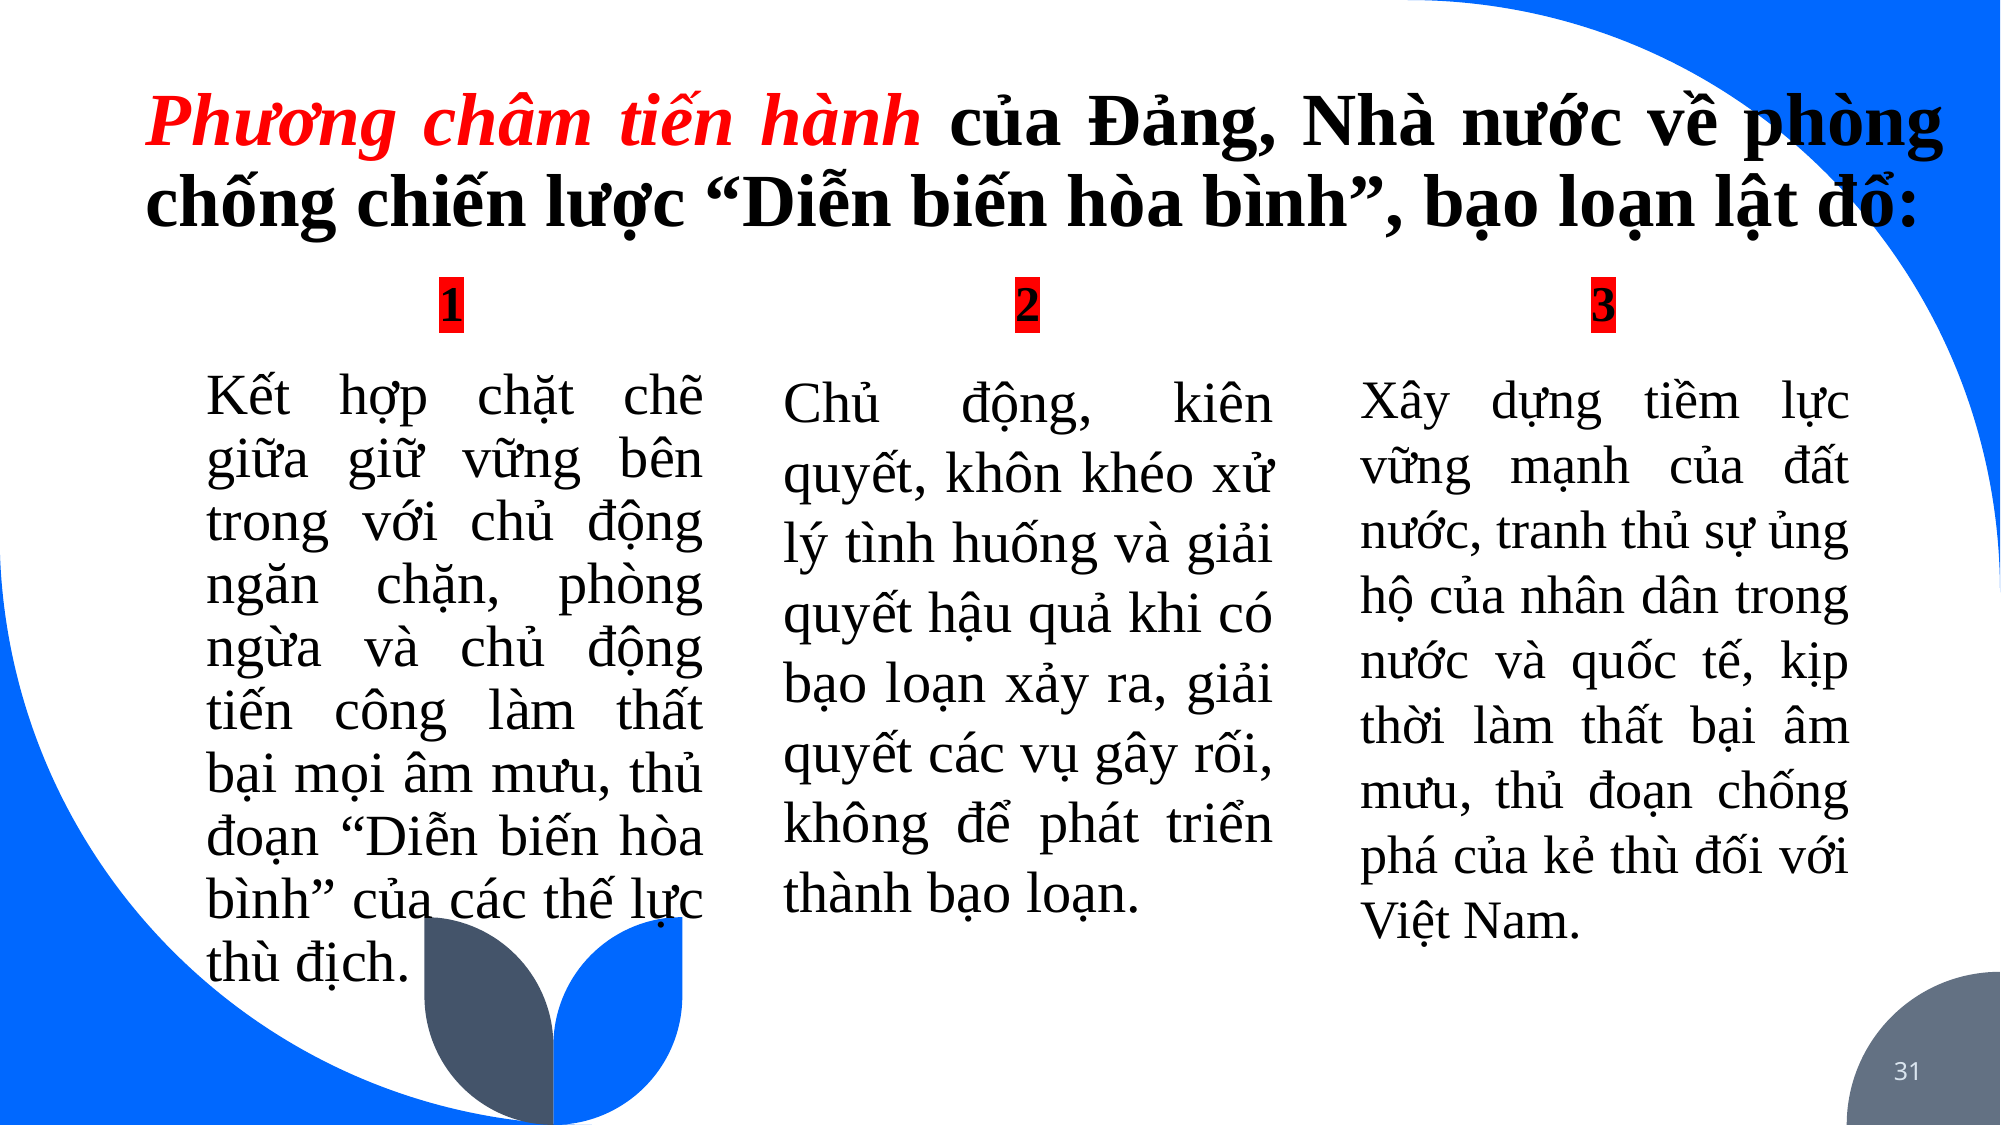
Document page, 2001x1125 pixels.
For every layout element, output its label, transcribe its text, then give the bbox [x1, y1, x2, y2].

list 3 [1343, 271, 1864, 357]
list Kết hợp chặt chẽ giữa giữ vững bên trong với chủ động ngăn chặn, phòng ngừa và chủ động tiến công làm thất bại mọi âm mưu, thủ đoạn “Diễn biến hòa bình” của các thế lực thù địch. [191, 356, 720, 1003]
list Chủ động, kiên quyết, khôn khéo xử lý tình huống và giải quyết hậu quả khi có bạo loạn xảy ra, giải quyết các vụ gây rối, không để phát triển thành bạo loạn. [768, 356, 1289, 1003]
title Phương châm tiến hành của Đảng, Nhà nước về phòng chống chiến lược “Diễn biến hòa bình”, bạo loạn lật đổ: [130, 75, 1960, 251]
list 1 [191, 271, 713, 356]
list Xây dựng tiềm lực vững mạnh của đất nước, tranh thủ sự ủng hộ của nhân dân trong nước và quốc tế, kịp thời làm thất bại âm mưu, thủ đoạn chống phá của kẻ thù đối với Việt Nam. [1345, 356, 1866, 1003]
list 2 [767, 271, 1288, 357]
slide_number 31 [1665, 1042, 1938, 1103]
